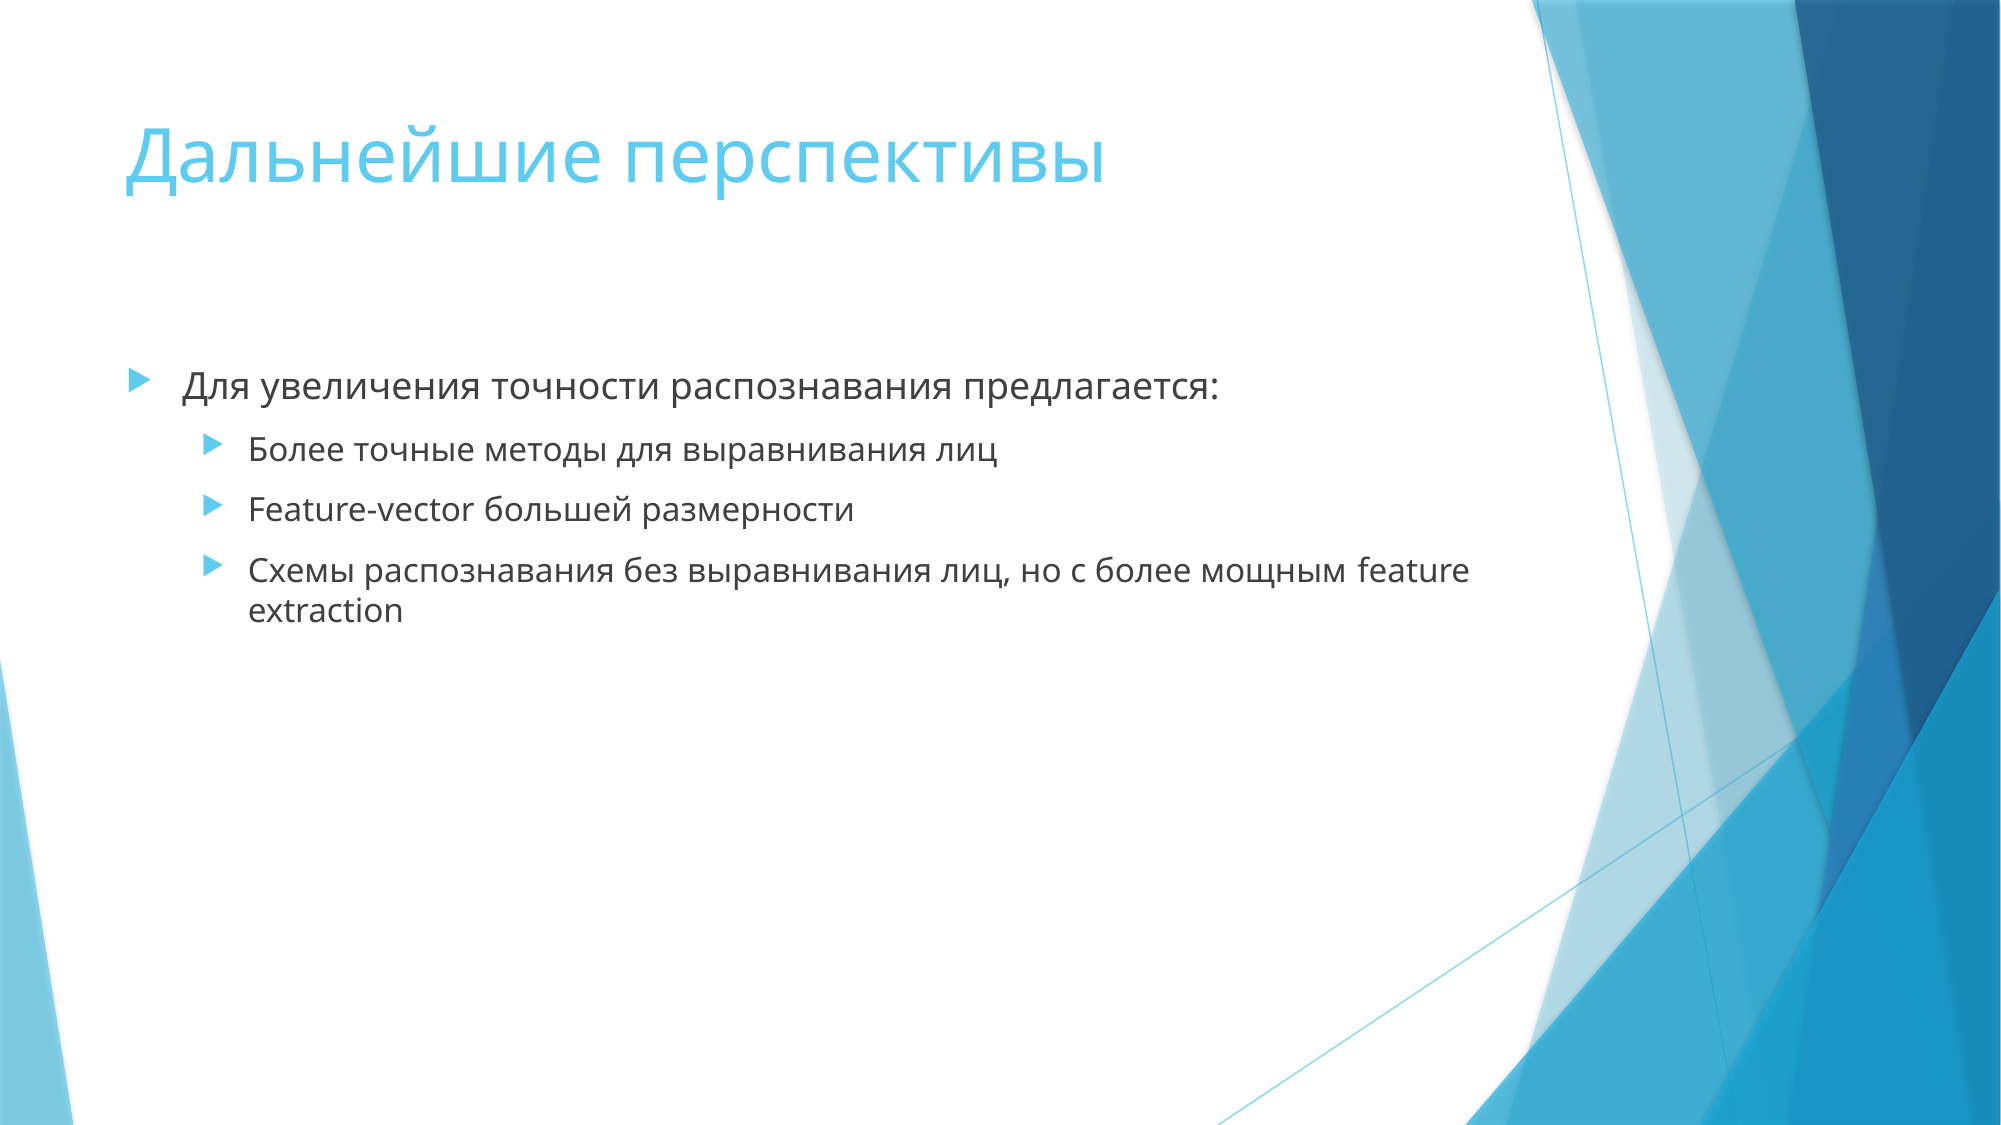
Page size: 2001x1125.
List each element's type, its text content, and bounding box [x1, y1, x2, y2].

list Для увеличения точности распознавания предлагается: Более точные методы для выравнивания лиц Feature-vector большей размерности Схемы распознавания без выравнивания лиц, но с более мощным feature extraction [111, 354, 1522, 992]
title Дальнейшие перспективы [111, 99, 1522, 317]
